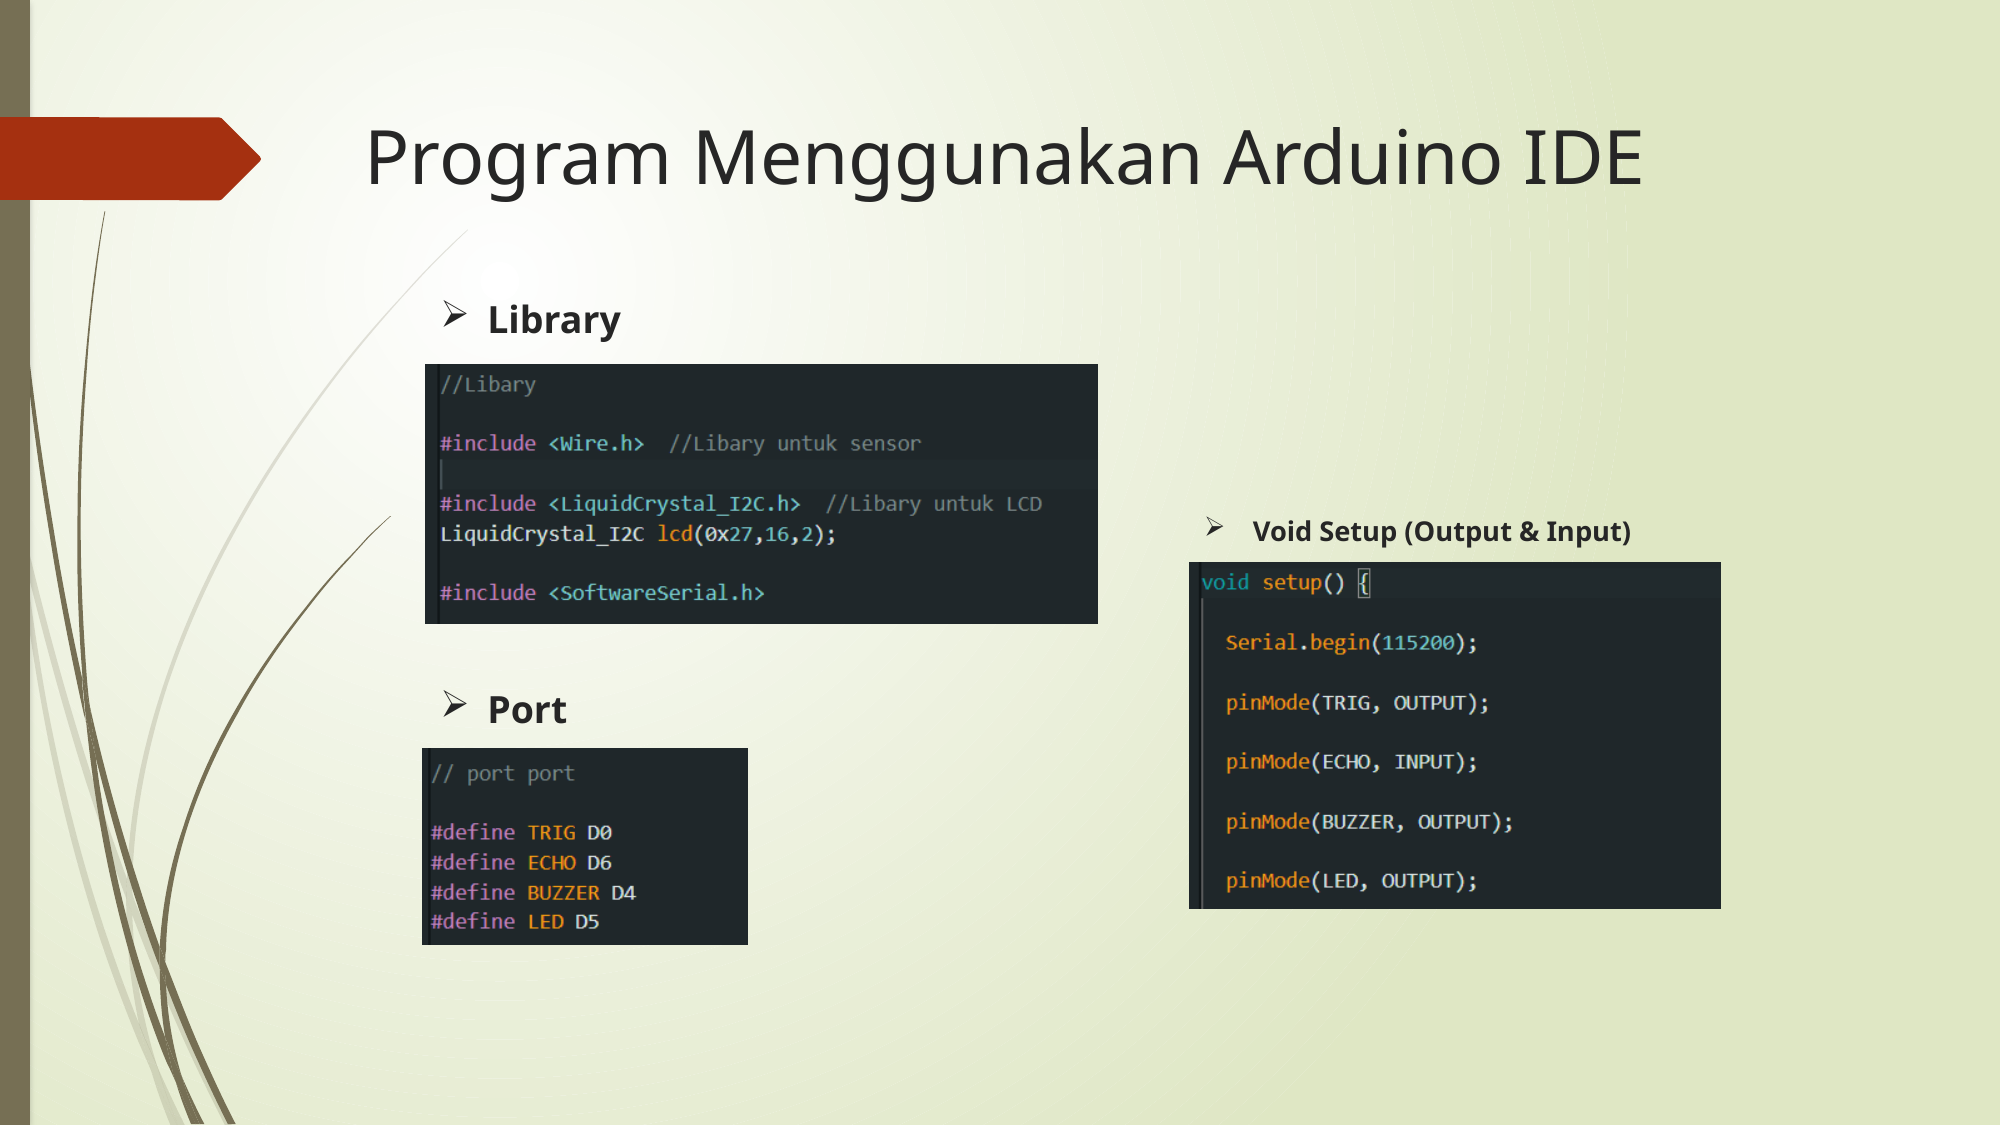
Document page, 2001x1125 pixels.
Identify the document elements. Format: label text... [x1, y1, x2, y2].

text_box Port [425, 678, 747, 748]
title Library [425, 313, 748, 358]
picture [421, 748, 748, 945]
picture [425, 364, 1099, 624]
text_box Void Setup (Output & Input) [1189, 506, 1649, 562]
picture [1188, 562, 1721, 909]
text_box Program Menggunakan Arduino IDE [349, 102, 1812, 313]
